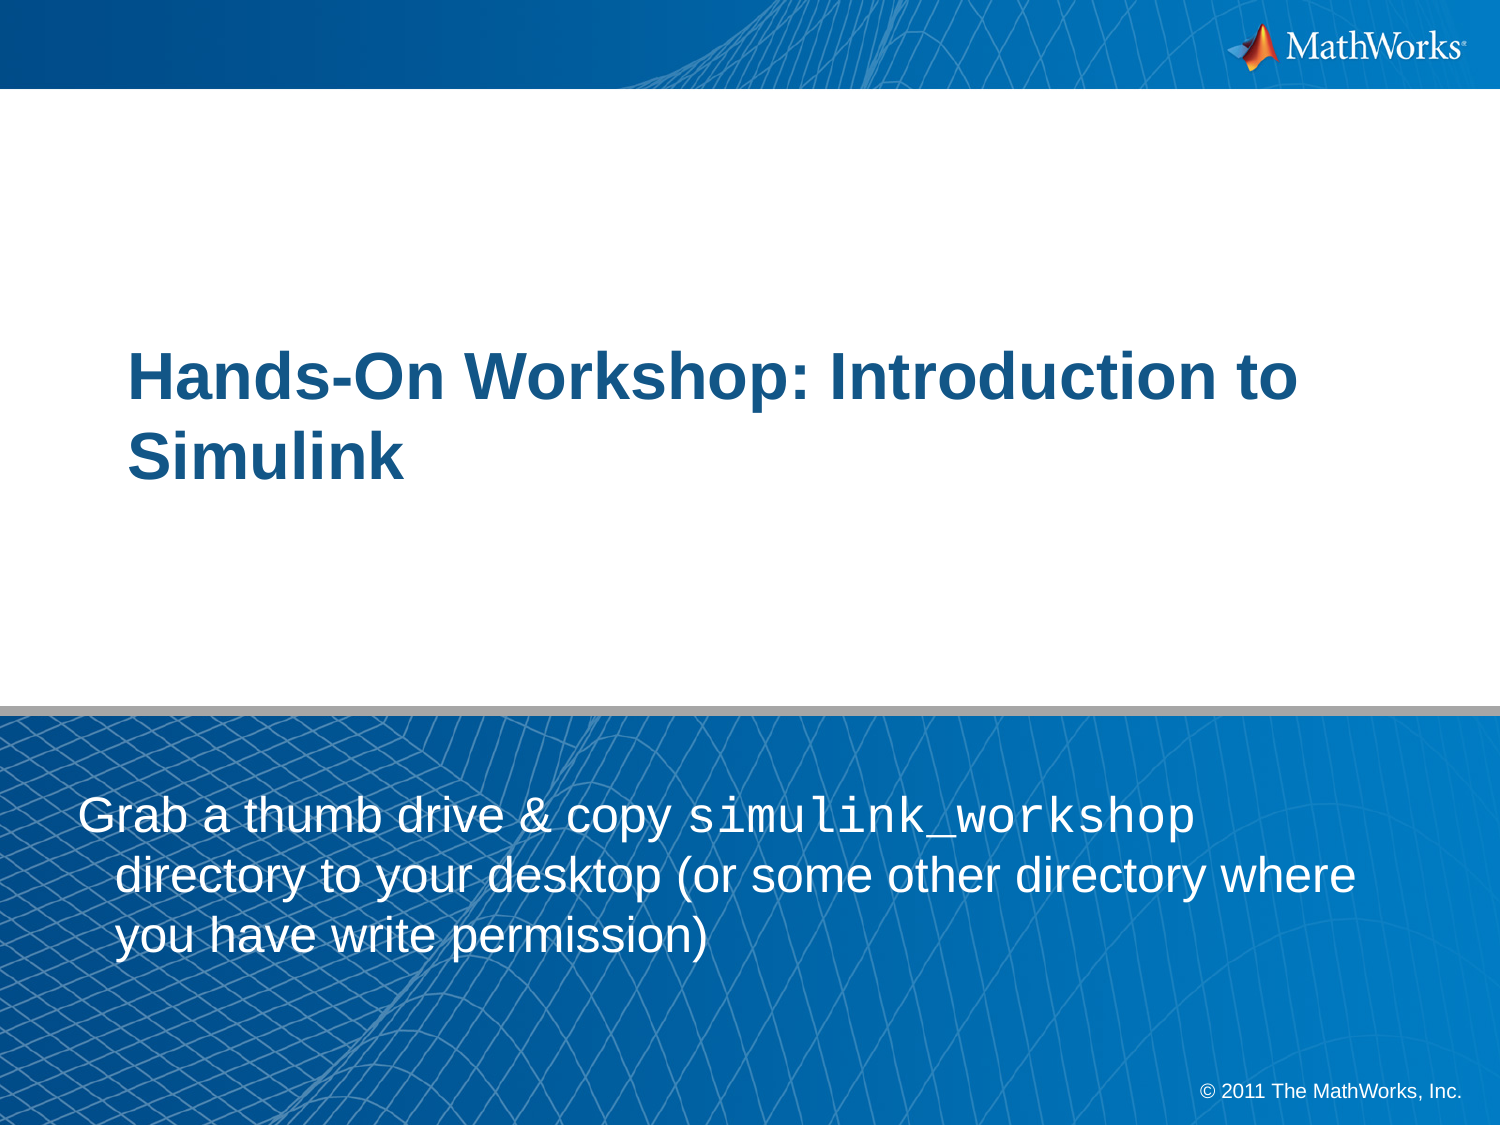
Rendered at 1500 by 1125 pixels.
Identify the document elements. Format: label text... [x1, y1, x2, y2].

text_box Grab a thumb drive & copy simulink_workshop directory to your desktop (or some other directory where you have write permission) [62, 774, 1400, 970]
picture [0, 0, 1500, 706]
picture [0, 716, 1500, 1125]
title Hands-On Workshop: Introduction to Simulink [112, 324, 1388, 567]
